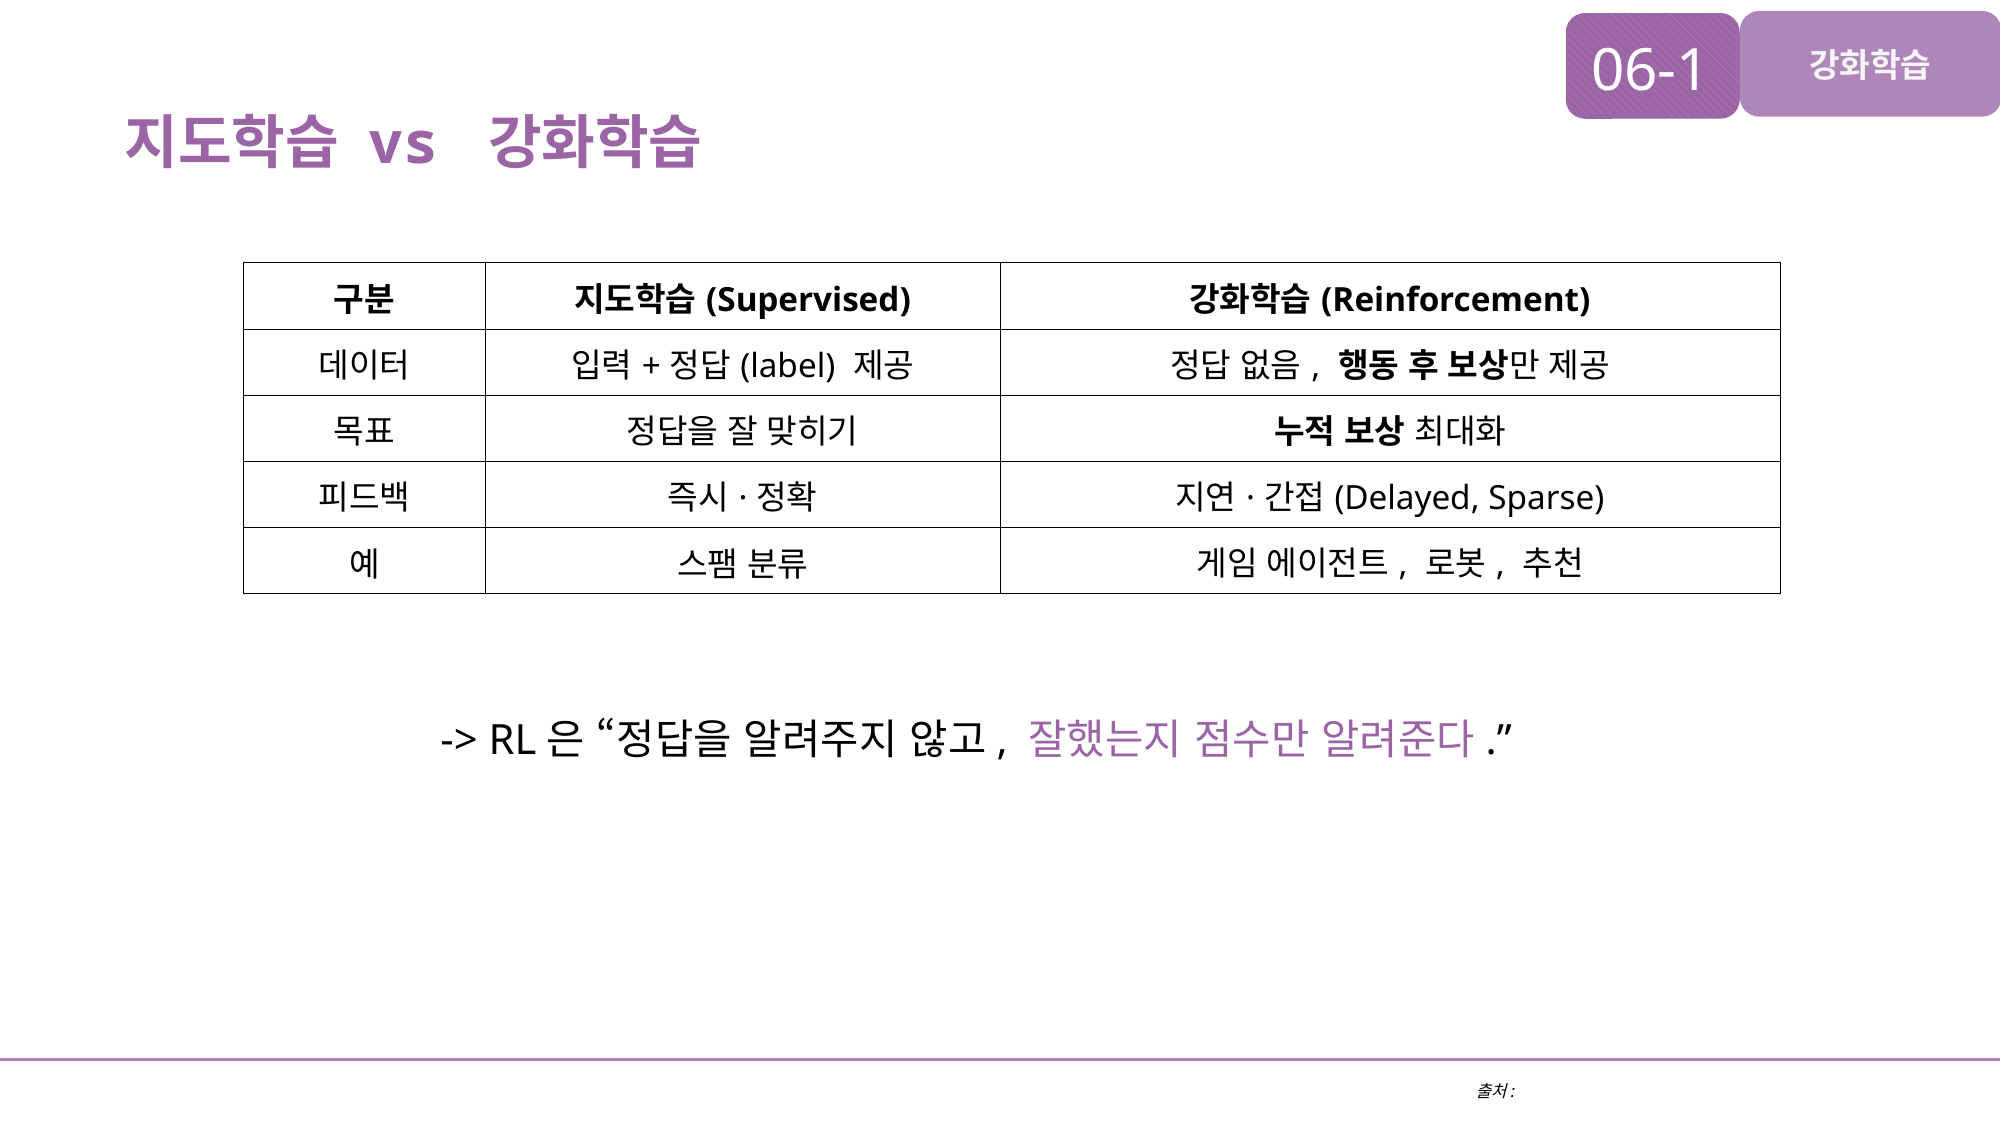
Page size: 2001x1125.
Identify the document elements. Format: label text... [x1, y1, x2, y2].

text_box 출처: [1461, 1073, 2000, 1109]
table_cell 즉시·정확 [486, 462, 1000, 527]
text_box 지도학습 vs 강화학습 [110, 62, 1369, 183]
text_box 강화학습 [1794, 37, 1973, 92]
table_header 구분 [244, 263, 485, 329]
table_header 지도학습(Supervised) [486, 263, 1000, 329]
table_cell 스팸 분류 [486, 528, 1000, 593]
text_box [1564, 11, 1739, 120]
text_box -> RL은 “정답을 알려주지 않고, 잘했는지 점수만 알려준다.” [425, 705, 1732, 770]
table_cell 예 [244, 528, 485, 593]
table_cell 누적 보상 최대화 [1001, 396, 1780, 461]
table_cell 입력+정답(label) 제공 [486, 330, 1000, 395]
table_cell 지연·간접(Delayed, Sparse) [1001, 462, 1780, 527]
table_cell 정답을 잘 맞히기 [486, 396, 1000, 461]
table_cell 게임 에이전트, 로봇, 추천 [1001, 528, 1780, 593]
table_cell 정답 없음, 행동 후 보상만 제공 [1001, 330, 1780, 395]
table_header 강화학습(Reinforcement) [1001, 263, 1780, 329]
text_box 06-1 [1576, 24, 1740, 109]
table_cell 목표 [244, 396, 485, 461]
text_box [1739, 9, 2000, 118]
table_cell 피드백 [244, 462, 485, 527]
table_cell 데이터 [244, 330, 485, 395]
